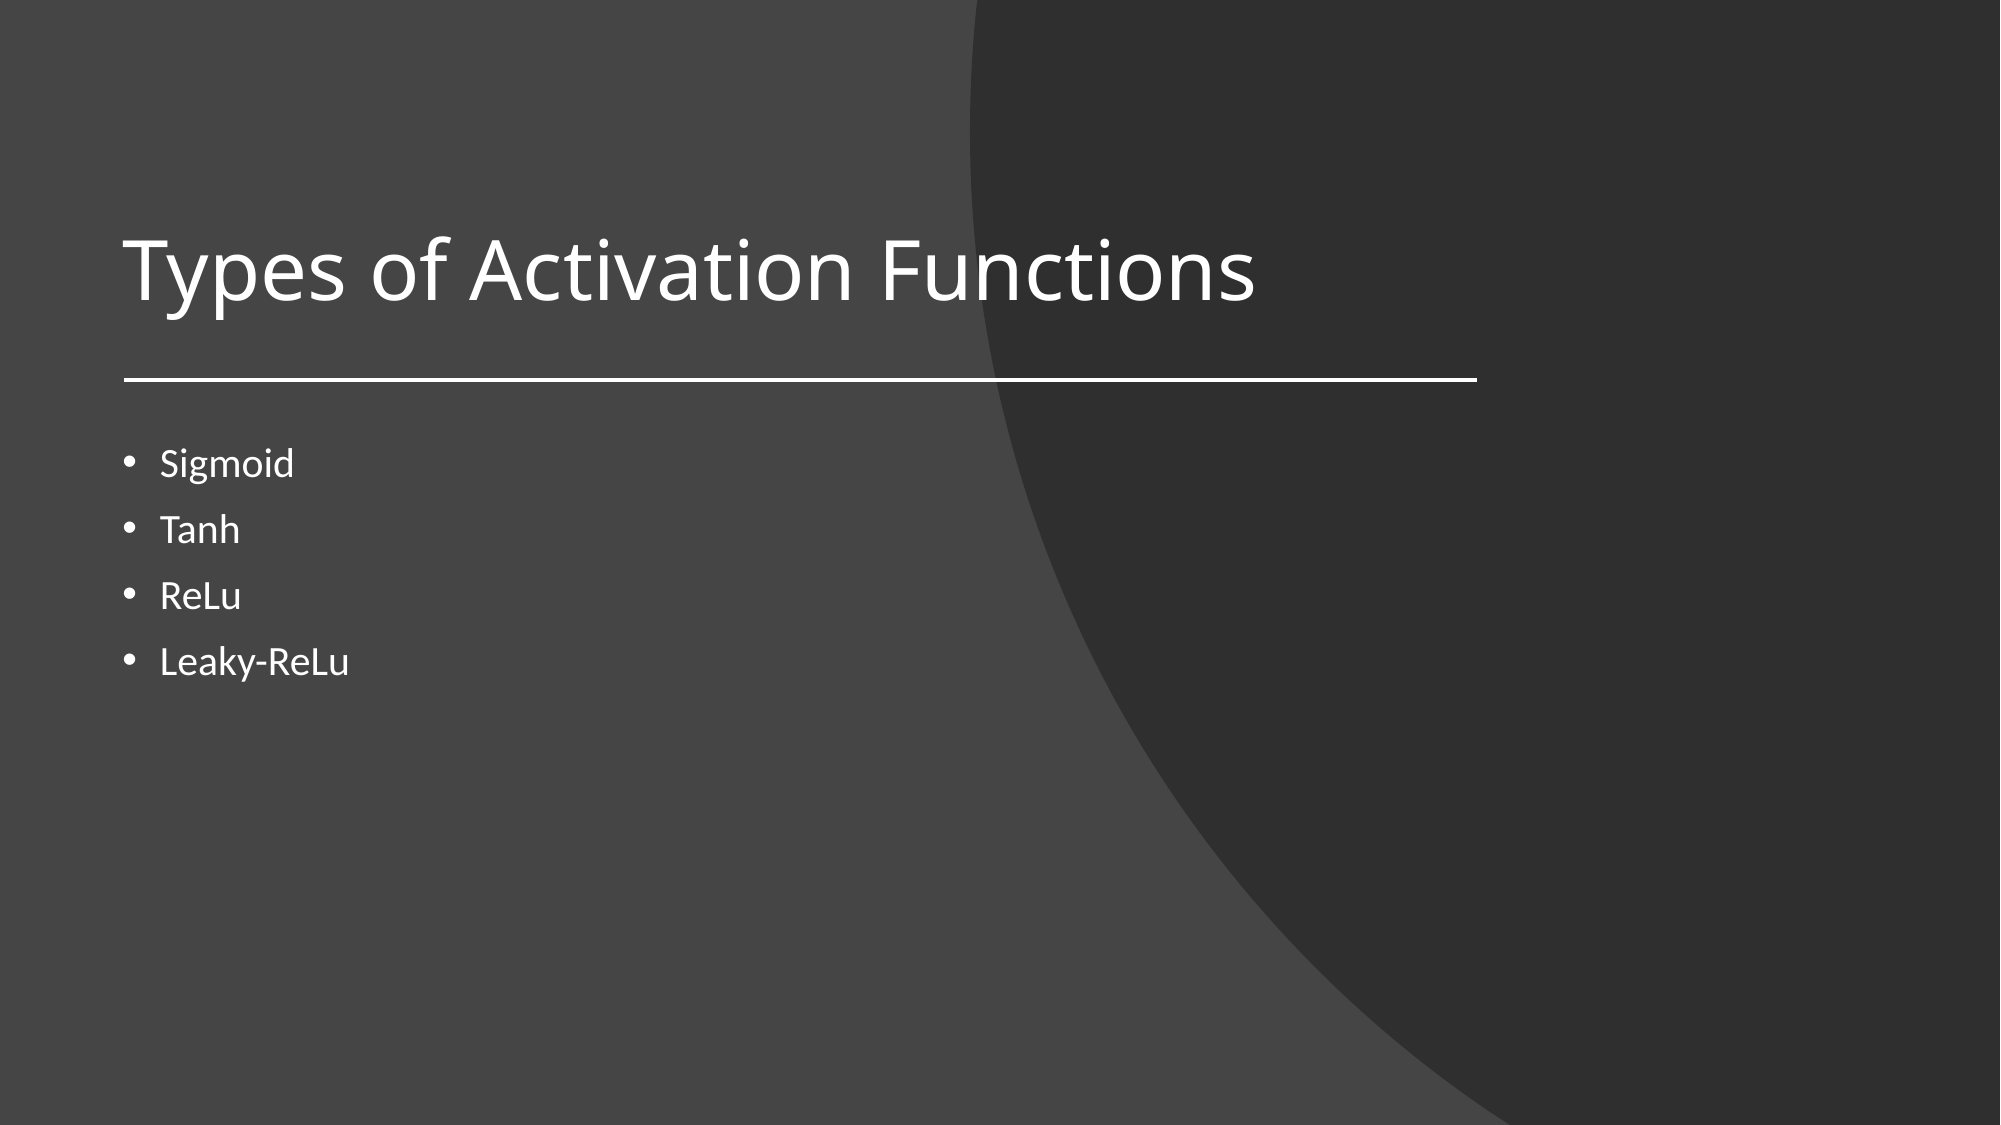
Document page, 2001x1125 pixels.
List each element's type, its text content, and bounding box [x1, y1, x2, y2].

title Types of Activation Functions [107, 59, 1586, 327]
list Sigmoid Tanh ReLu Leaky-ReLu [107, 433, 1586, 980]
text_box [971, 0, 2000, 1125]
